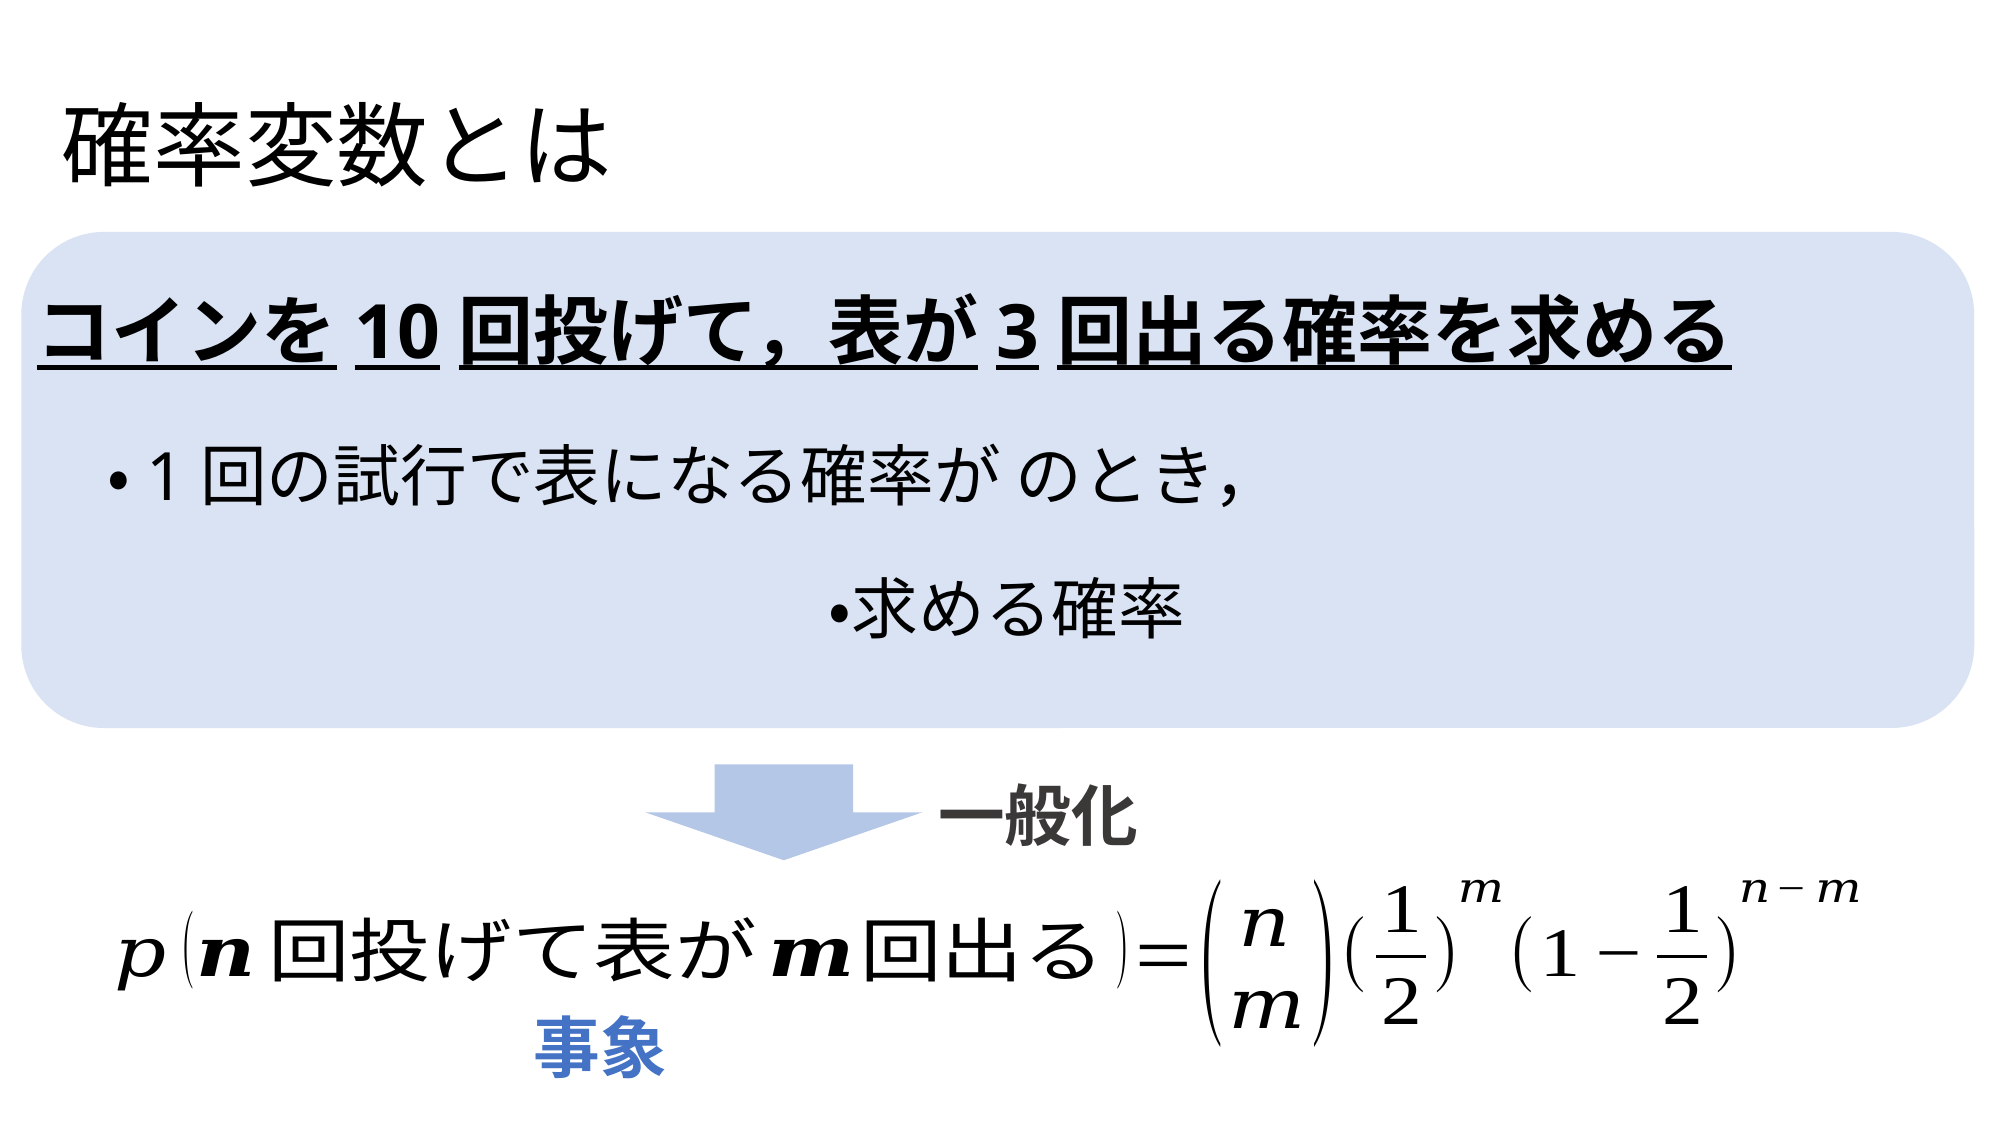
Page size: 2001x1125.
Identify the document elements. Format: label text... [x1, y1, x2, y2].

text_box 事象 [518, 998, 683, 1093]
title 確率変数とは [46, 40, 1772, 259]
text_box [20, 230, 1976, 730]
text_box 一般化 [923, 766, 1154, 862]
text_box コインを10回投げて，表が3回出る確率を求める [21, 276, 1747, 382]
text_box [644, 763, 923, 862]
